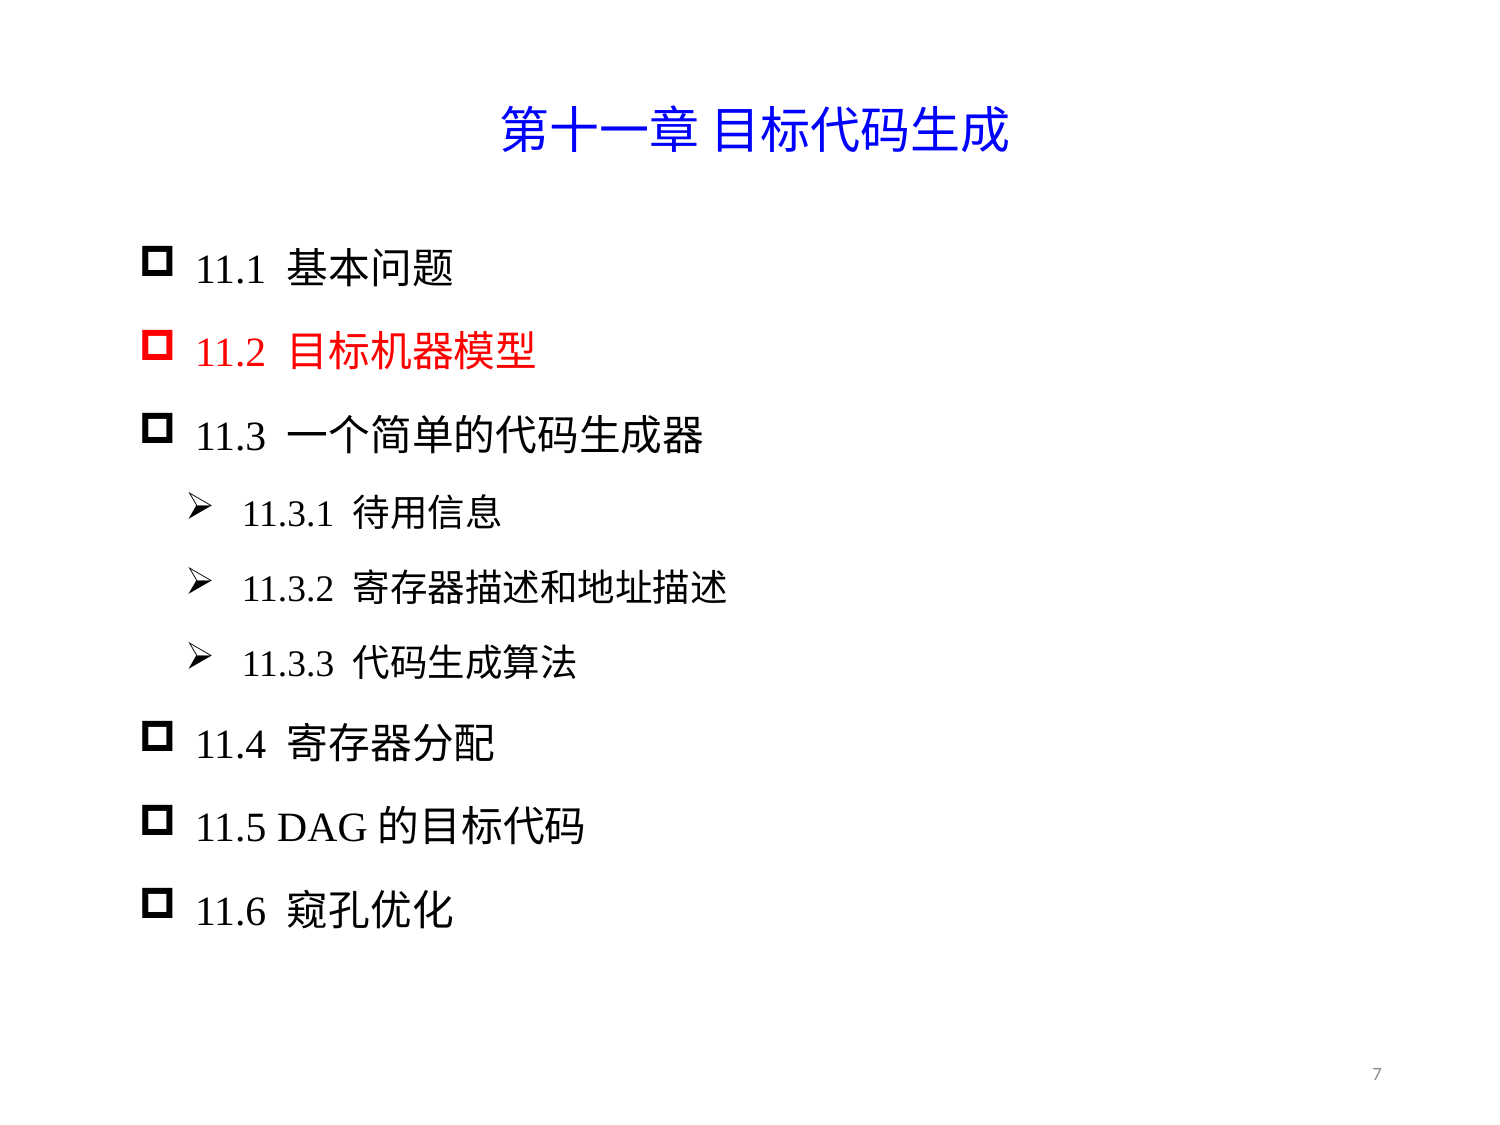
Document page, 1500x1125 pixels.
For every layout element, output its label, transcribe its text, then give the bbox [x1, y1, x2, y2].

text_box 第十一章 目标代码生成 [23, 91, 1486, 167]
slide_number 7 [1059, 1042, 1397, 1103]
text_box 11.1 基本问题 11.2 目标机器模型 11.3 一个简单的代码生成器 11.3.1 待用信息 11.3.2 寄存器描述和地址描述 11.3.3 代码生成算法 11.4 寄存器分配 11.5 DAG的目标代码 11.6 窥孔优化 [123, 209, 1412, 941]
